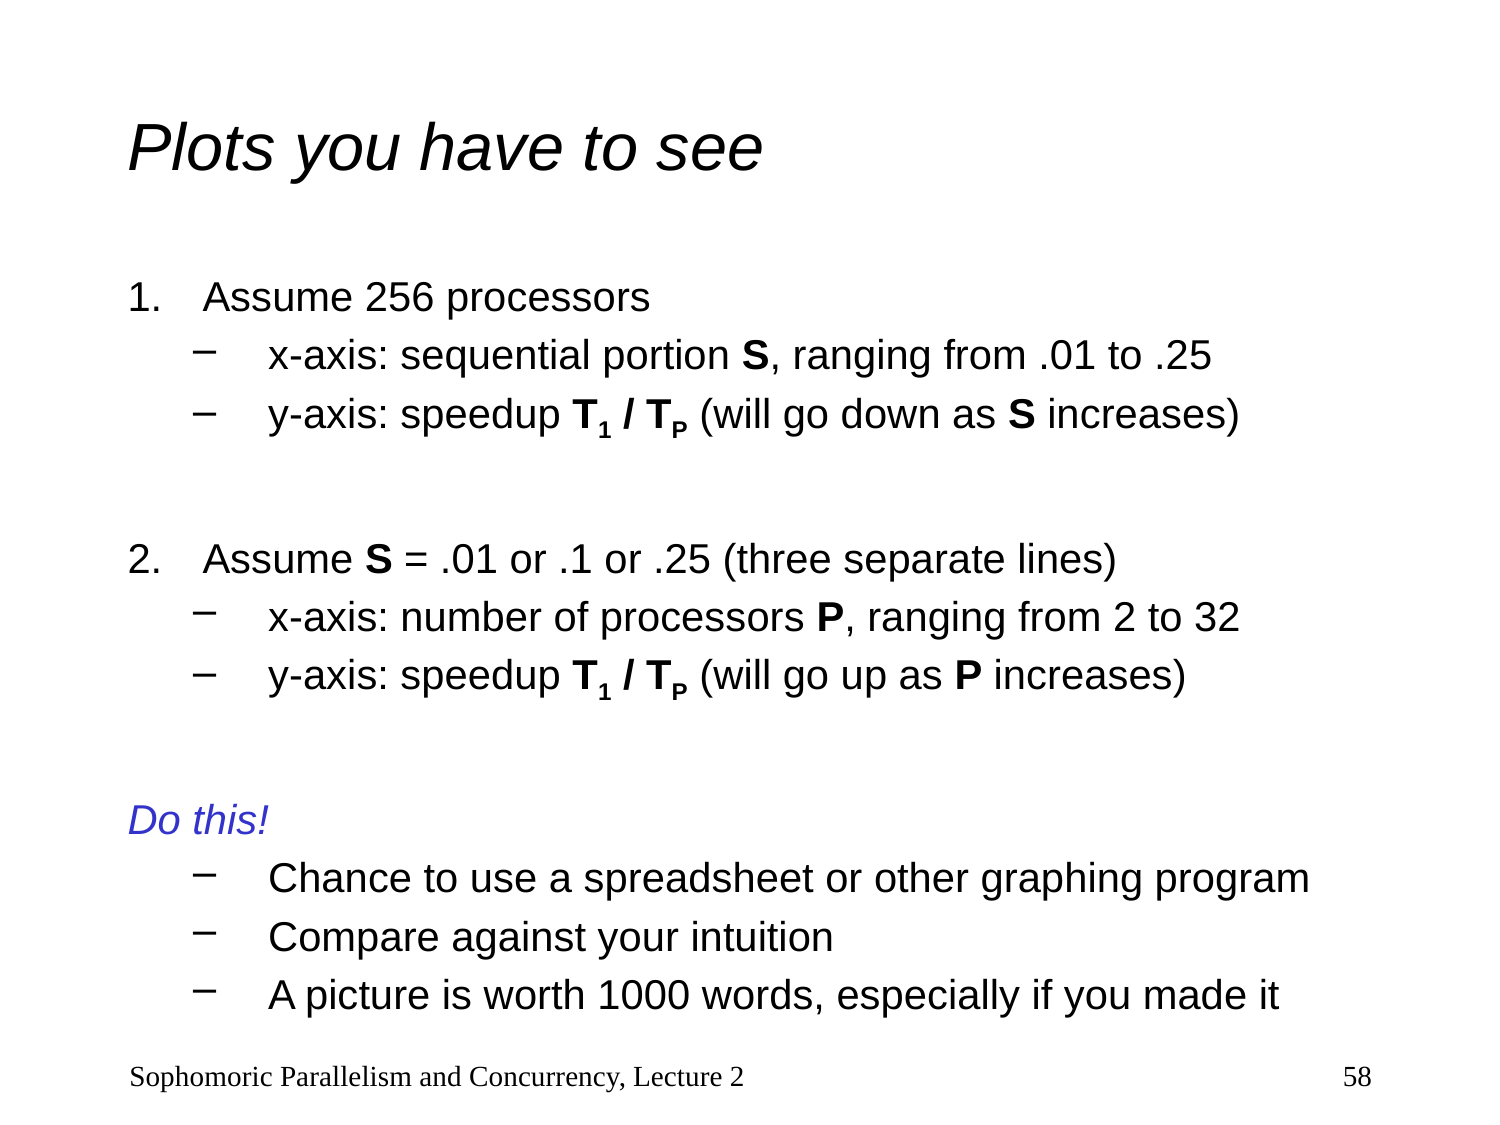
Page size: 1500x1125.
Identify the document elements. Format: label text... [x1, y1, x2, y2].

title Plots you have to see [112, 49, 1388, 238]
slide_number 58 [1074, 1049, 1388, 1125]
list Assume 256 processors x-axis: sequential portion S, ranging from .01 to .25 y-axis: speedup T1 / TP (will go down as S increases) Assume S = .01 or .1 or .25 (three separate lines) x-axis: number of processors P, ranging from 2 to 32 y-axis: speedup T1 / TP (will go up as P increases) Do this! Chance to use a spreadsheet or other graphing program Compare against your intuition A picture is worth 1000 words, especially if you made it [112, 262, 1388, 1001]
footer Sophomoric Parallelism and Concurrency, Lecture 2 [99, 1049, 776, 1125]
